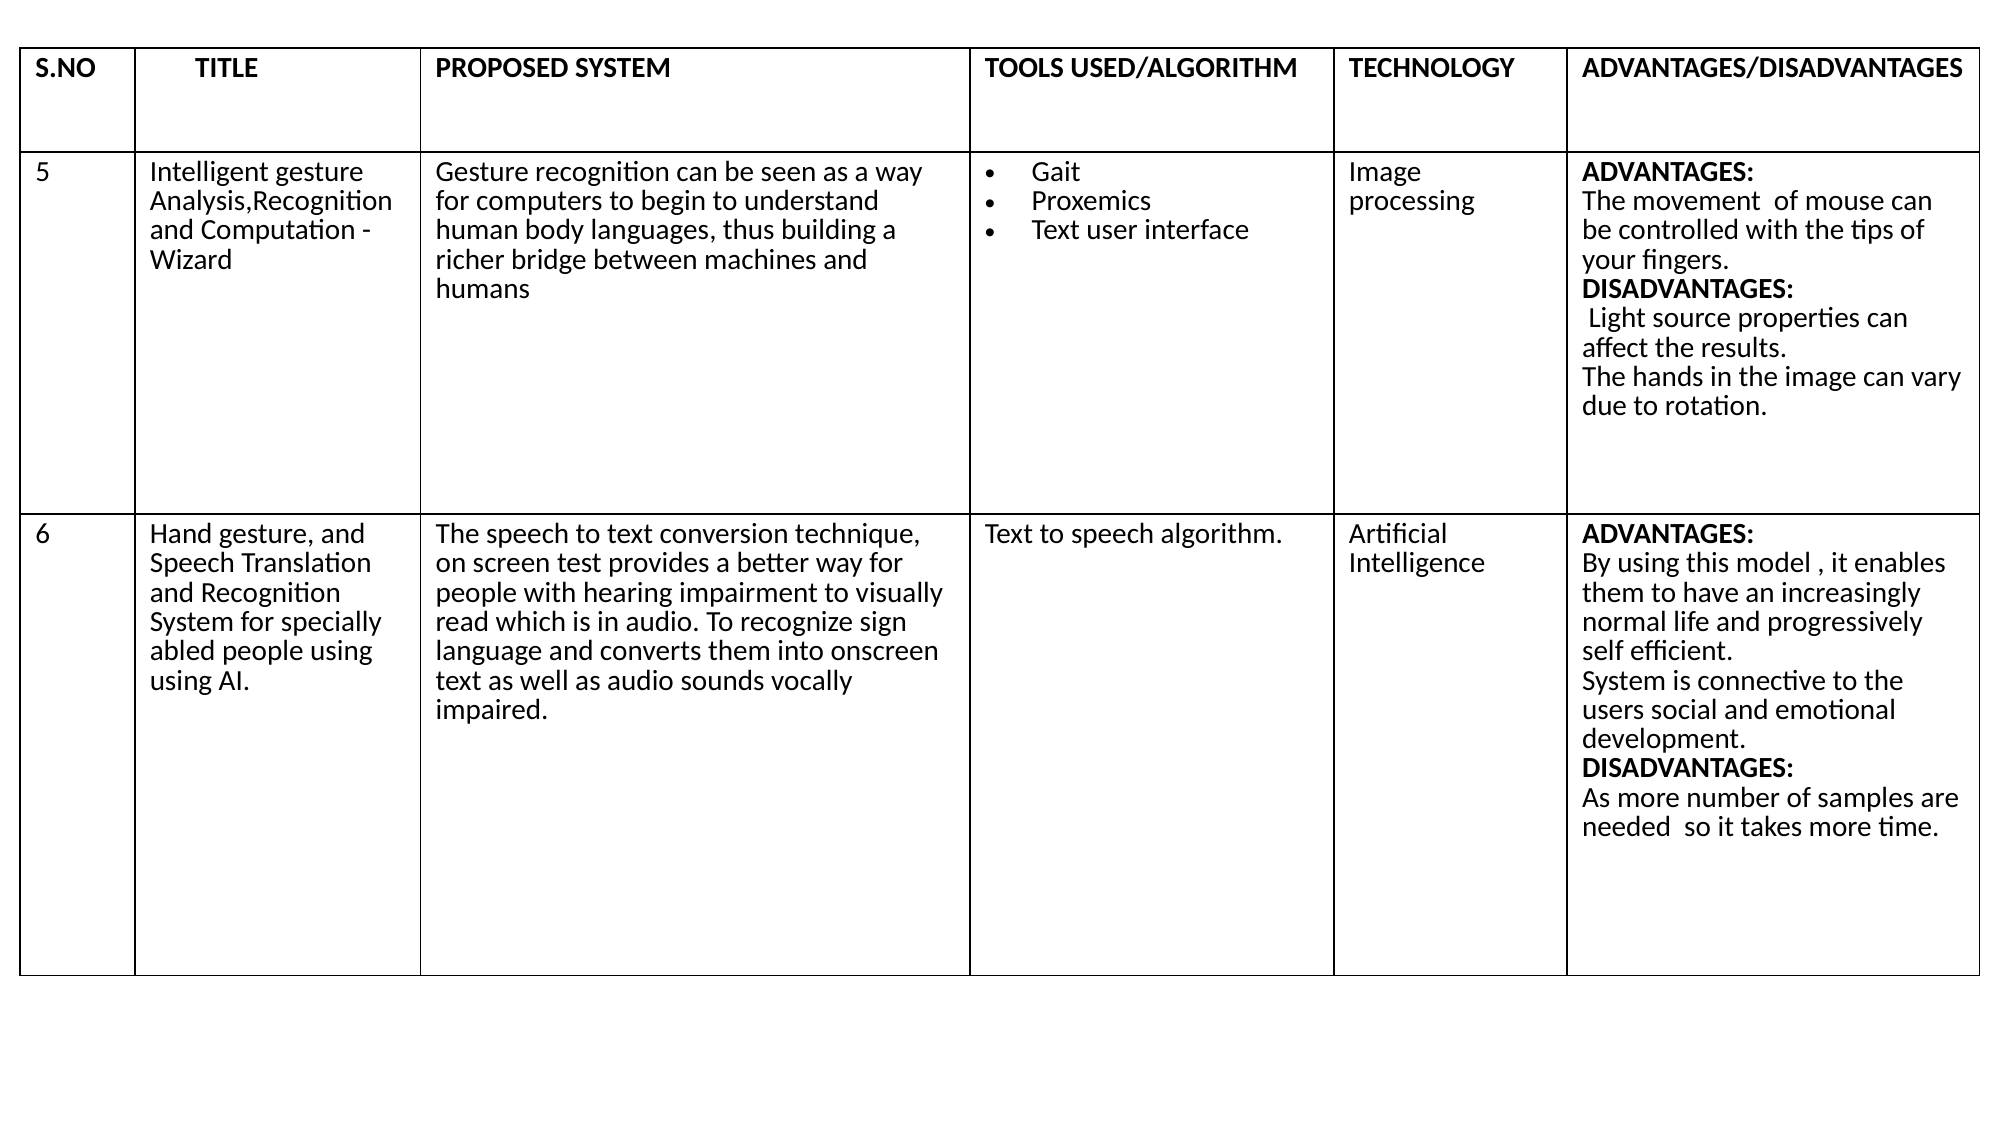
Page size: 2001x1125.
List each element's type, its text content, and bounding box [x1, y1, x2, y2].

table_cell Artificial Intelligence [1335, 515, 1566, 975]
table_header TECHNOLOGY [1335, 49, 1566, 151]
table_cell Gait Proxemics Text user interface [971, 153, 1333, 513]
table_cell 5 [21, 153, 134, 513]
table_cell 6 [21, 515, 134, 975]
table_cell Text to speech algorithm. [971, 515, 1333, 975]
table_header TOOLS USED/ALGORITHM [971, 49, 1333, 151]
table_header ADVANTAGES/DISADVANTAGES [1568, 49, 1979, 151]
table_header PROPOSED SYSTEM [421, 49, 969, 151]
table_cell ADVANTAGES: The movement of mouse can be controlled with the tips of your fingers. DISADVANTAGES: Light source properties can affect the results. The hands in the image can vary due to rotation. [1568, 153, 1979, 513]
table_cell Intelligent gesture Analysis,Recognition and Computation - Wizard [136, 153, 420, 513]
table_cell The speech to text conversion technique, on screen test provides a better way for people with hearing impairment to visually read which is in audio. To recognize sign language and converts them into onscreen text as well as audio sounds vocally impaired. [421, 515, 969, 975]
table_header S.NO [21, 49, 134, 151]
table_cell Hand gesture, and Speech Translation and Recognition System for specially abled people using using AI. [136, 515, 420, 975]
table_header TITLE [136, 49, 420, 151]
table_cell ADVANTAGES: By using this model , it enables them to have an increasingly normal life and progressively self efficient. System is connective to the users social and emotional development. DISADVANTAGES: As more number of samples are needed so it takes more time. [1568, 515, 1979, 975]
table_cell Image processing [1335, 153, 1566, 513]
table_cell Gesture recognition can be seen as a way for computers to begin to understand human body languages, thus building a richer bridge between machines and humans [421, 153, 969, 513]
